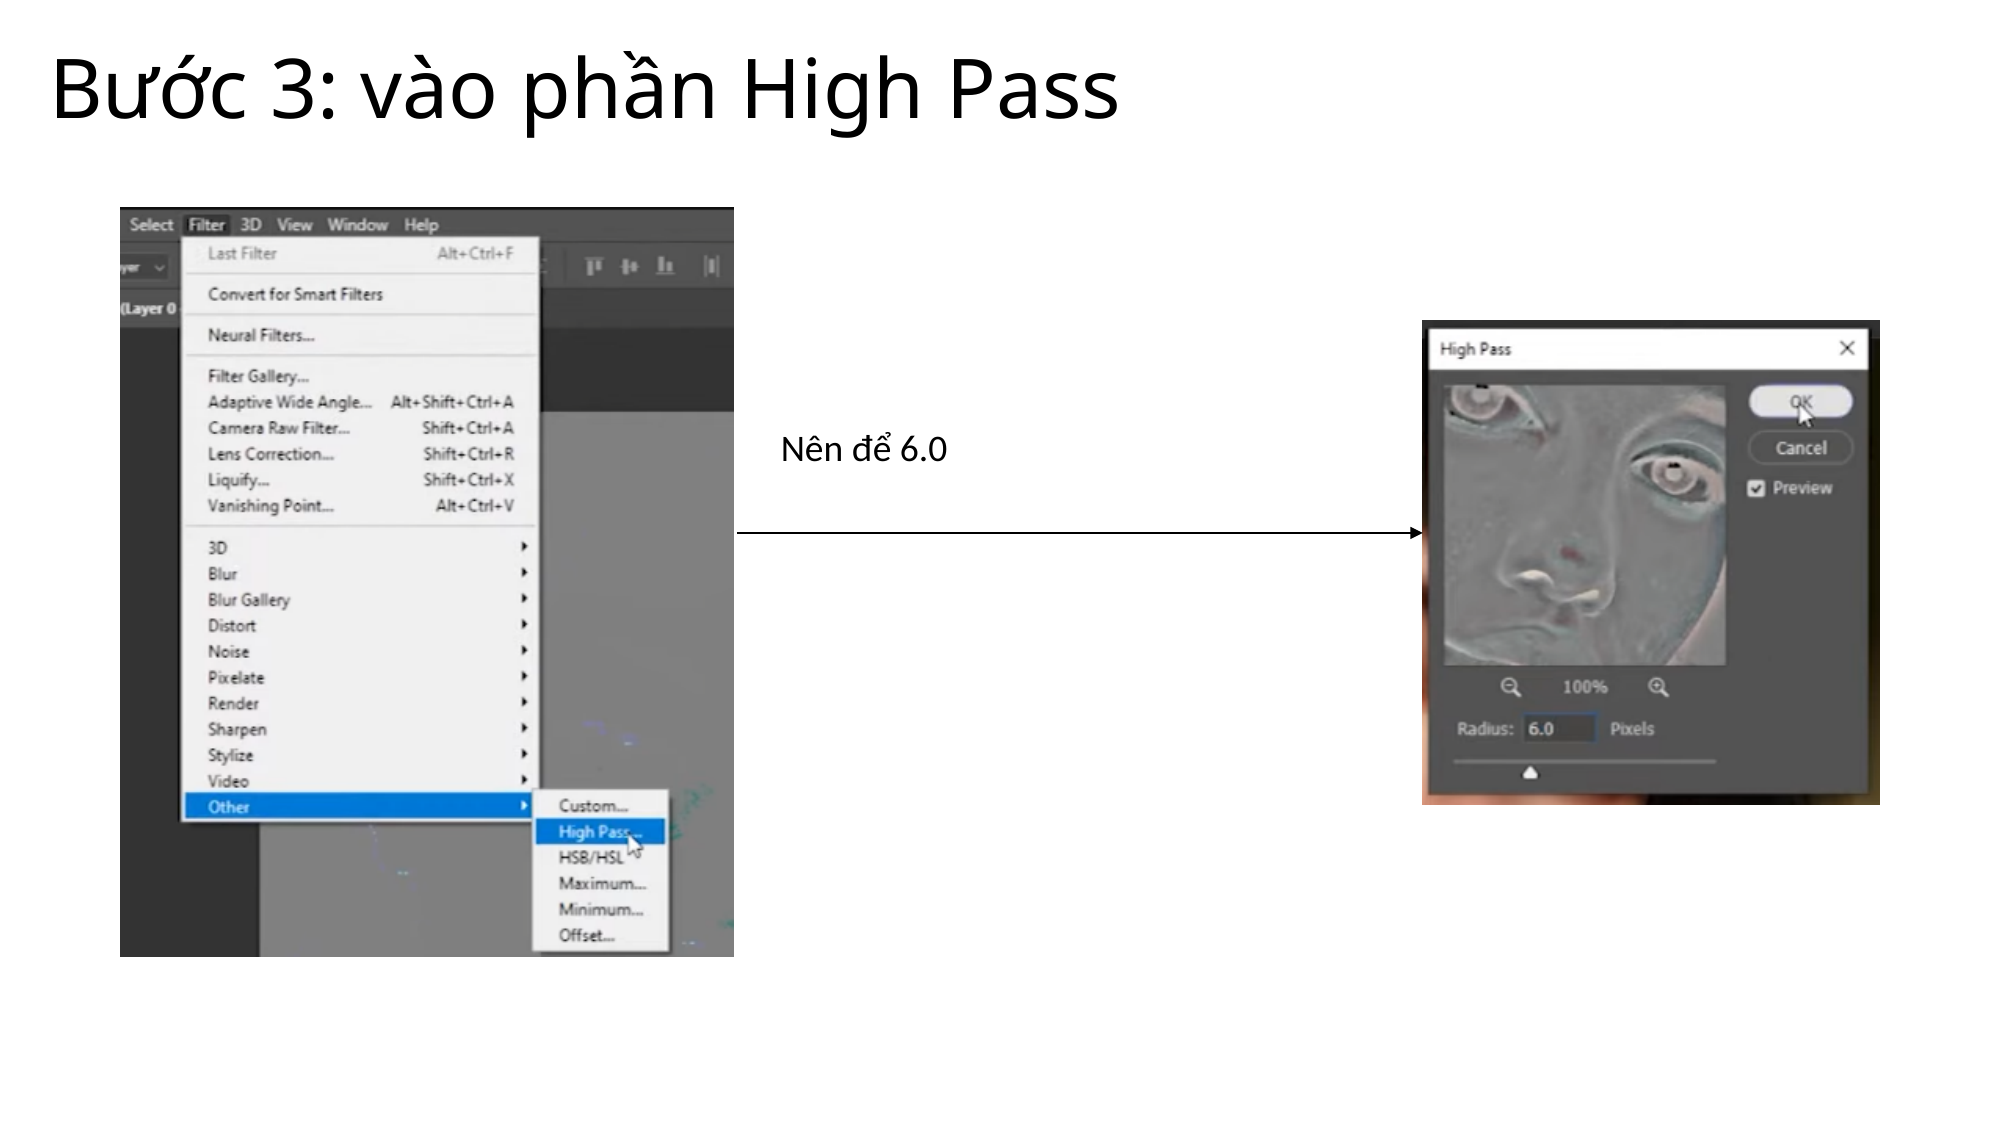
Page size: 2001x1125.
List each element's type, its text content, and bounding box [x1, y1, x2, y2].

picture [1422, 320, 1880, 805]
text_box Nên để 6.0 [766, 416, 1400, 477]
picture [120, 207, 734, 957]
title Bước 3: vào phần High Pass [34, 36, 1141, 149]
